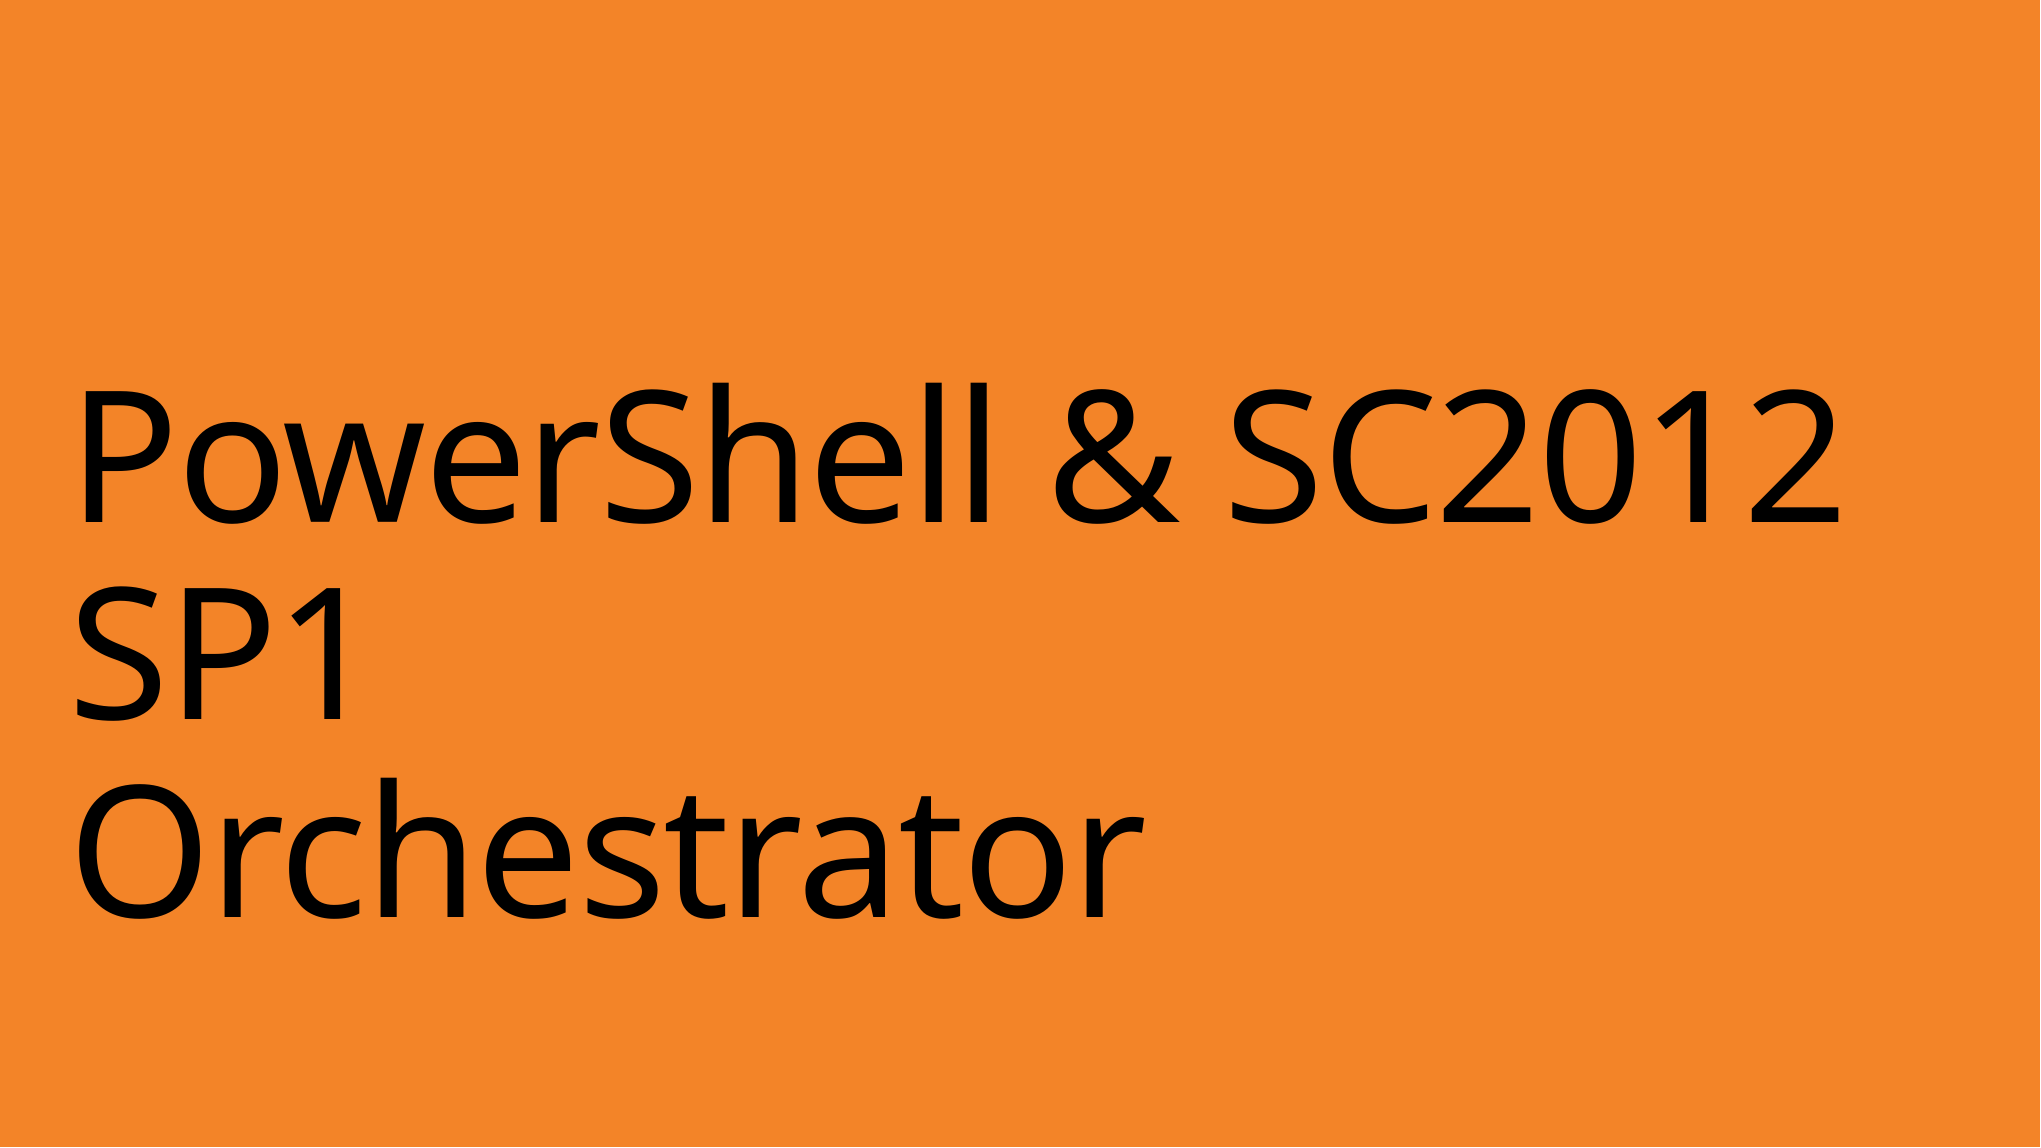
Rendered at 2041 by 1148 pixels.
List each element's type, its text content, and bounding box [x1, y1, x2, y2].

title PowerShell & SC2012 SP1 Orchestrator [45, 348, 1996, 650]
